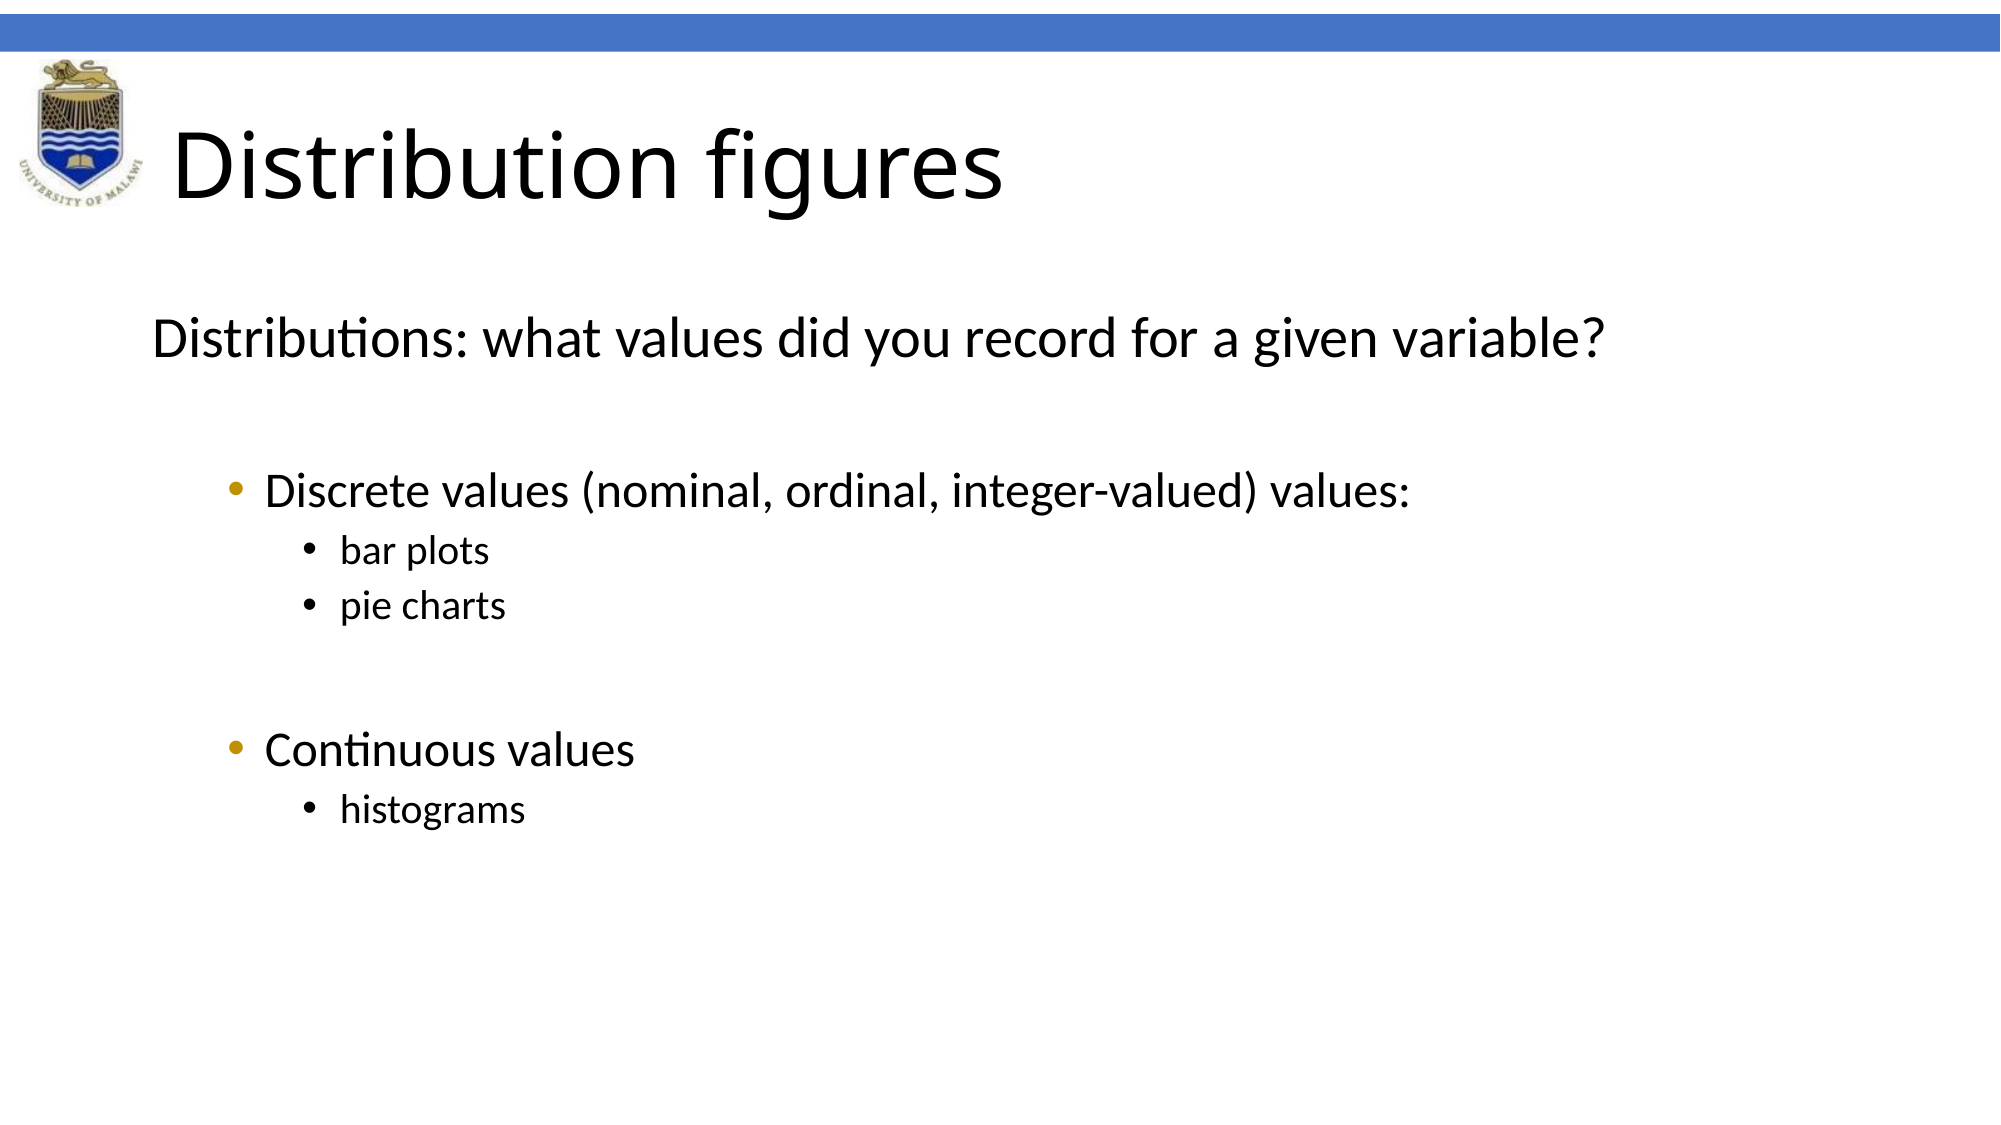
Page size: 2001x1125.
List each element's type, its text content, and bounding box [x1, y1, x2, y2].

title Distribution figures [155, 59, 1851, 278]
picture [19, 59, 143, 207]
